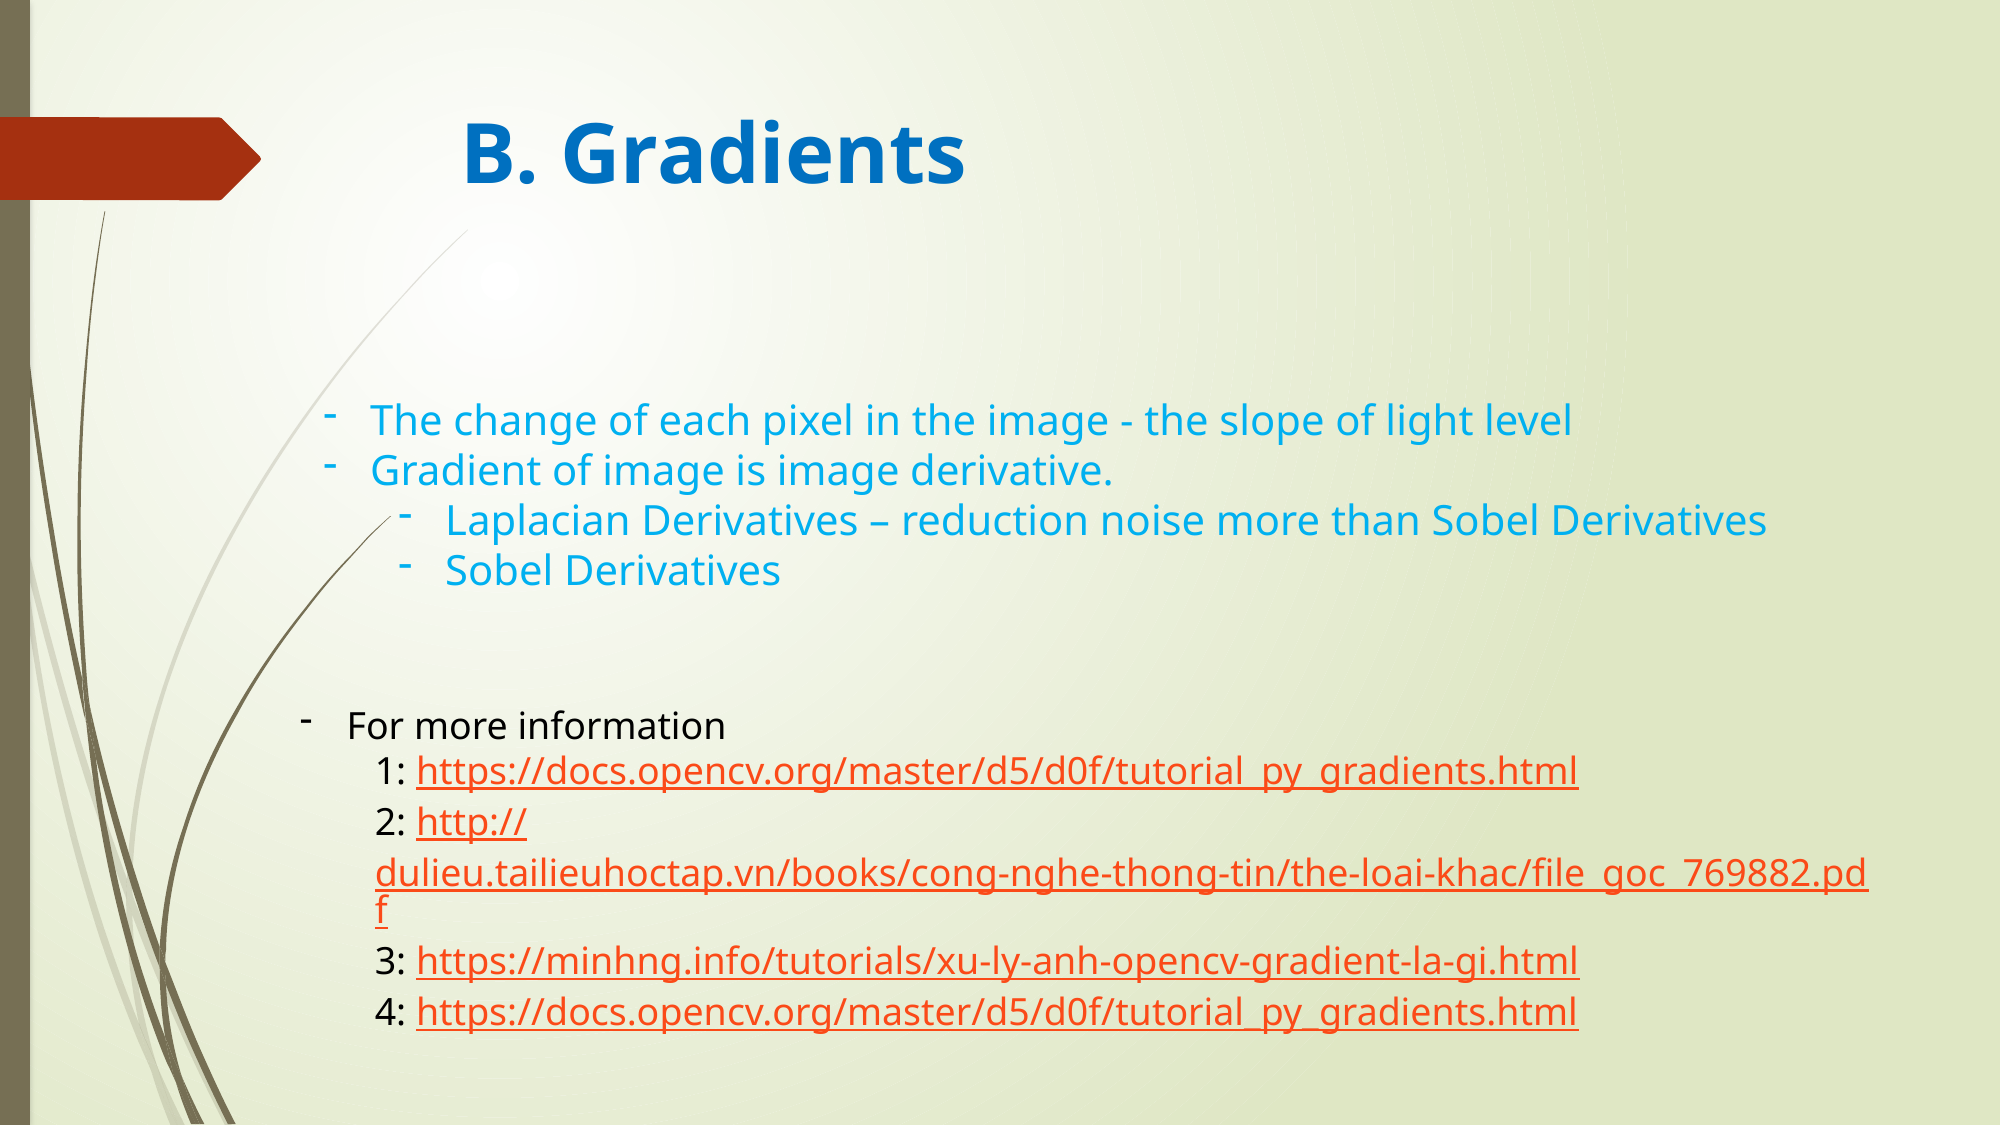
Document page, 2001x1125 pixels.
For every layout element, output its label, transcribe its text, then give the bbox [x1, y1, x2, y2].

text_box For more information 1: https://docs.opencv.org/master/d5/d0f/tutorial_py_gradients.html 2: http://dulieu.tailieuhoctap.vn/books/cong-nghe-thong-tin/the-loai-khac/file_goc_769882.pdf 3: https://minhng.info/tutorials/xu-ly-anh-opencv-gradient-la-gi.html 4: https://docs.opencv.org/master/d5/d0f/tutorial_py_gradients.html [285, 694, 1897, 1010]
text_box B. Gradients [445, 92, 1368, 208]
text_box The change of each pixel in the image - the slope of light level Gradient of image is image derivative. Laplacian Derivatives – reduction noise more than Sobel Derivatives Sobel Derivatives [308, 386, 1833, 692]
